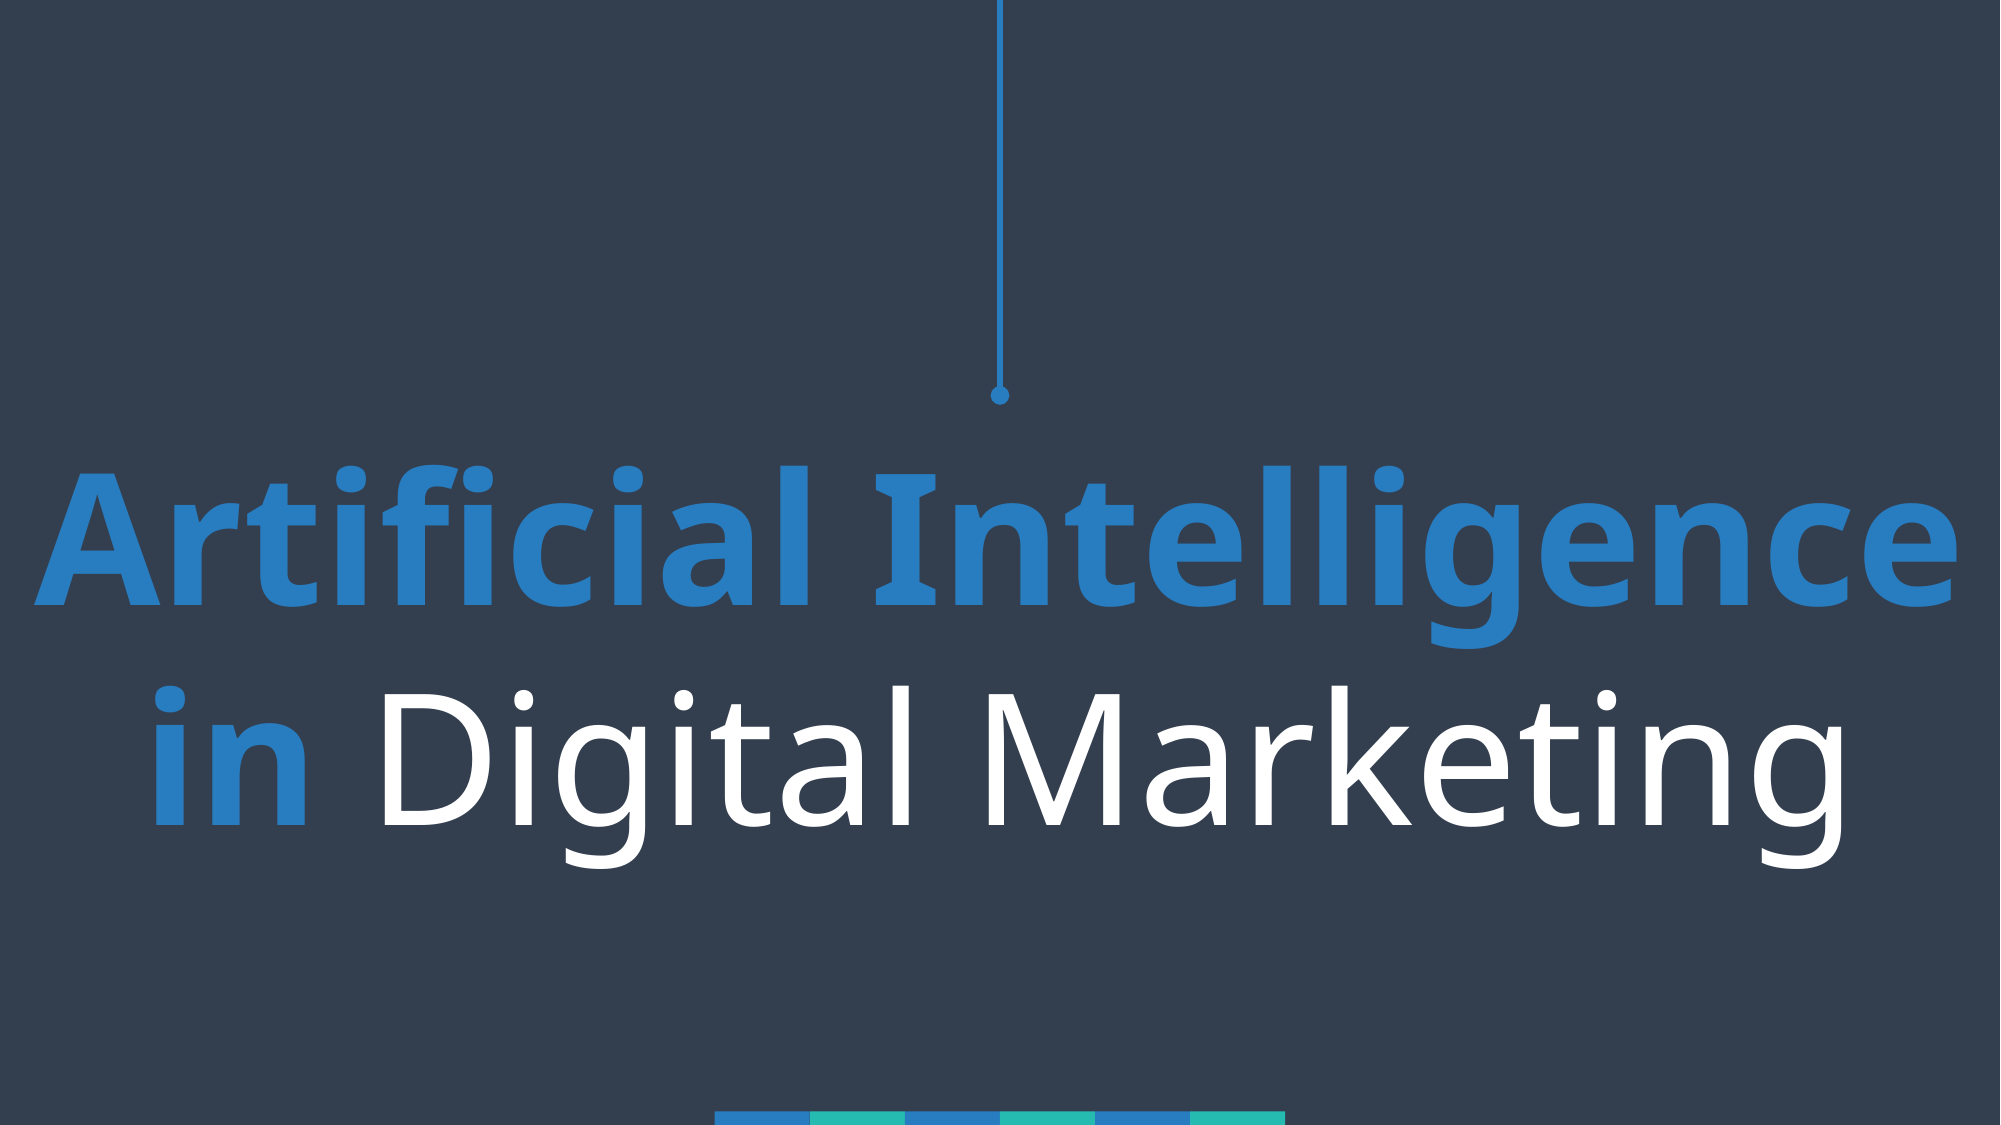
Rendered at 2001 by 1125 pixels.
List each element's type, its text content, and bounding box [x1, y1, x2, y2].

text_box Artificial Intelligence in Digital Marketing [19, 414, 1981, 870]
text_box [714, 1111, 1286, 1125]
